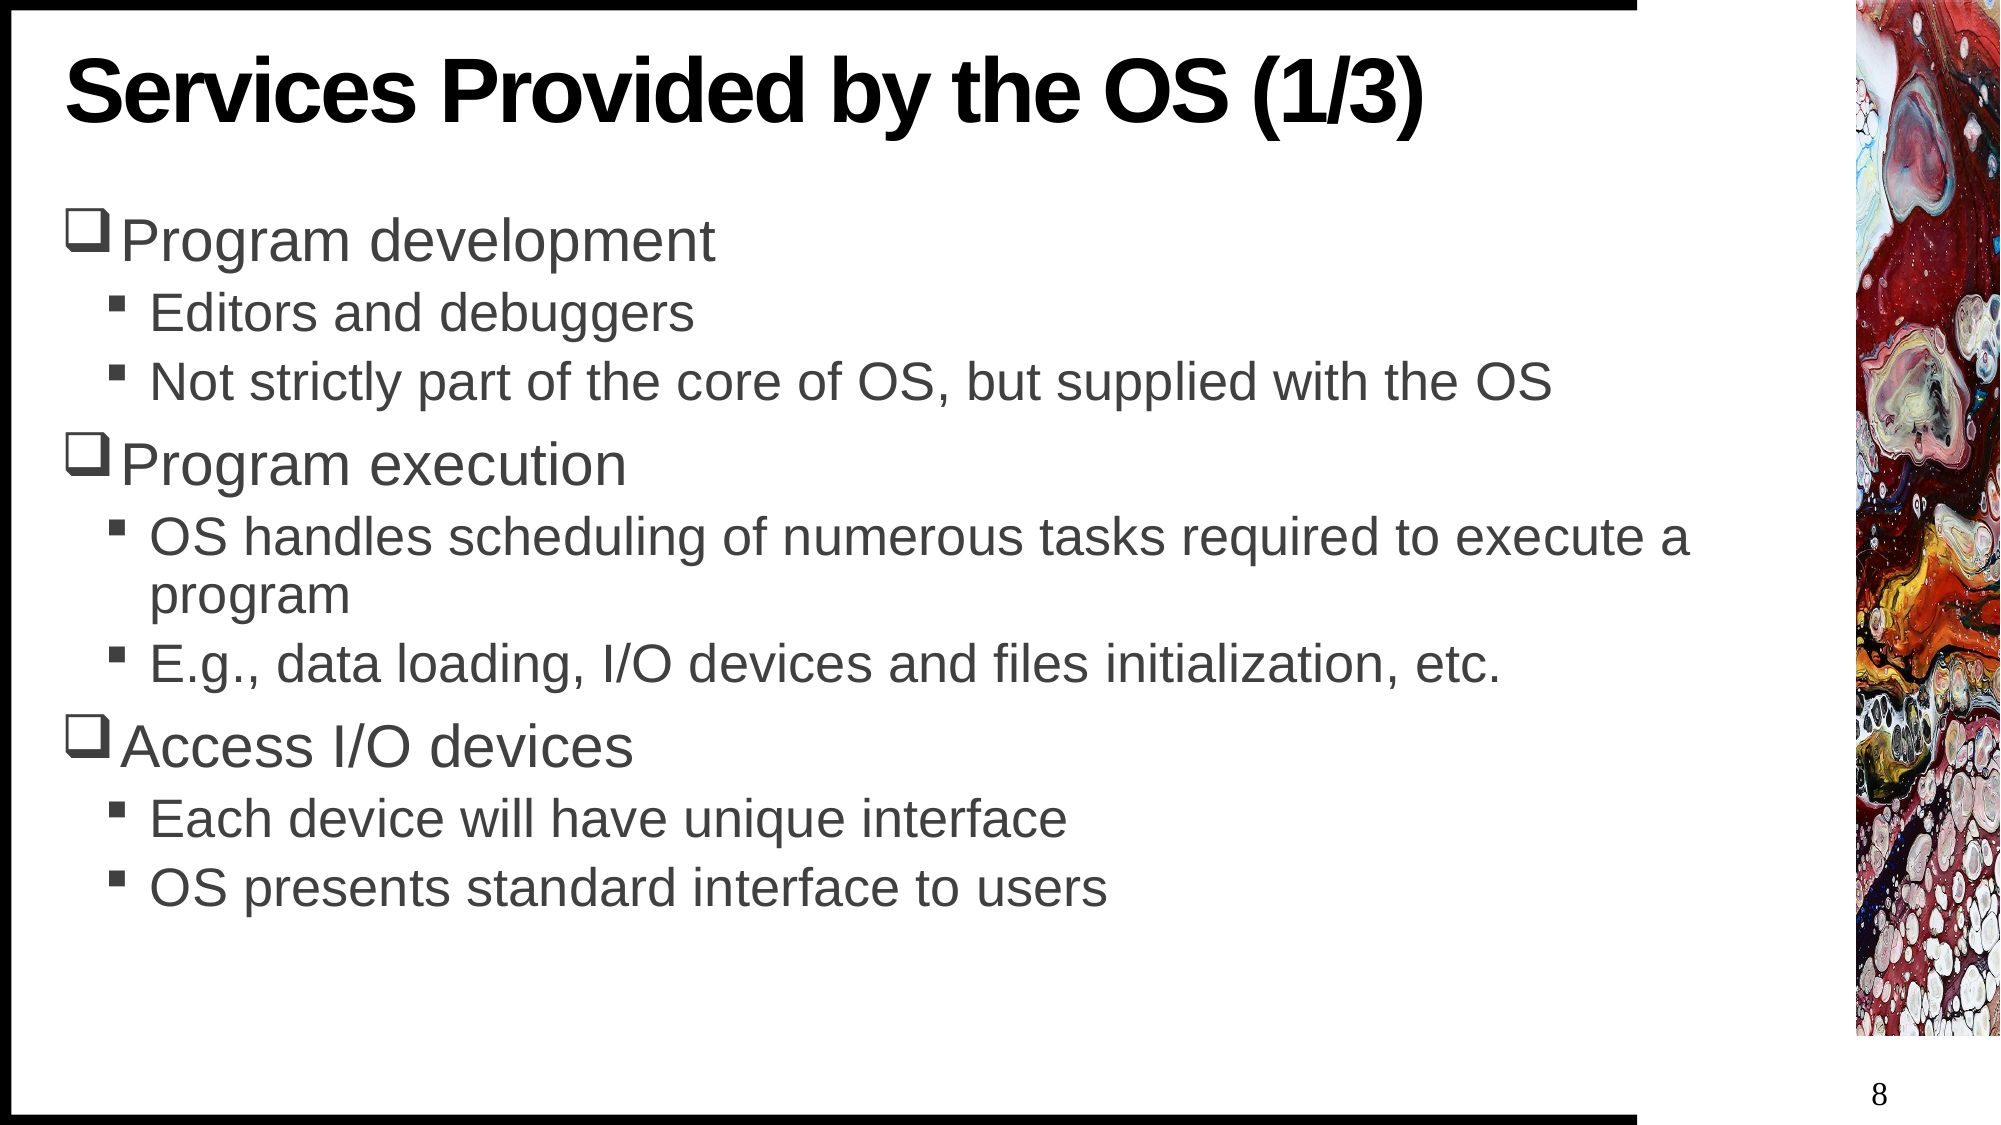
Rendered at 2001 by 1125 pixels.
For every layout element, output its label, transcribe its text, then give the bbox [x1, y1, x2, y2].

slide_number 8 [1856, 1069, 1903, 1115]
list Program development Editors and debuggers Not strictly part of the core of OS, but supplied with the OS Program execution OS handles scheduling of numerous tasks required to execute a program E.g., data loading, I/O devices and files initialization, etc. Access I/O devices Each device will have unique interface OS presents standard interface to users [60, 209, 1817, 1087]
title Services Provided by the OS (1/3) [64, 37, 1573, 149]
picture [1856, 0, 2000, 1036]
